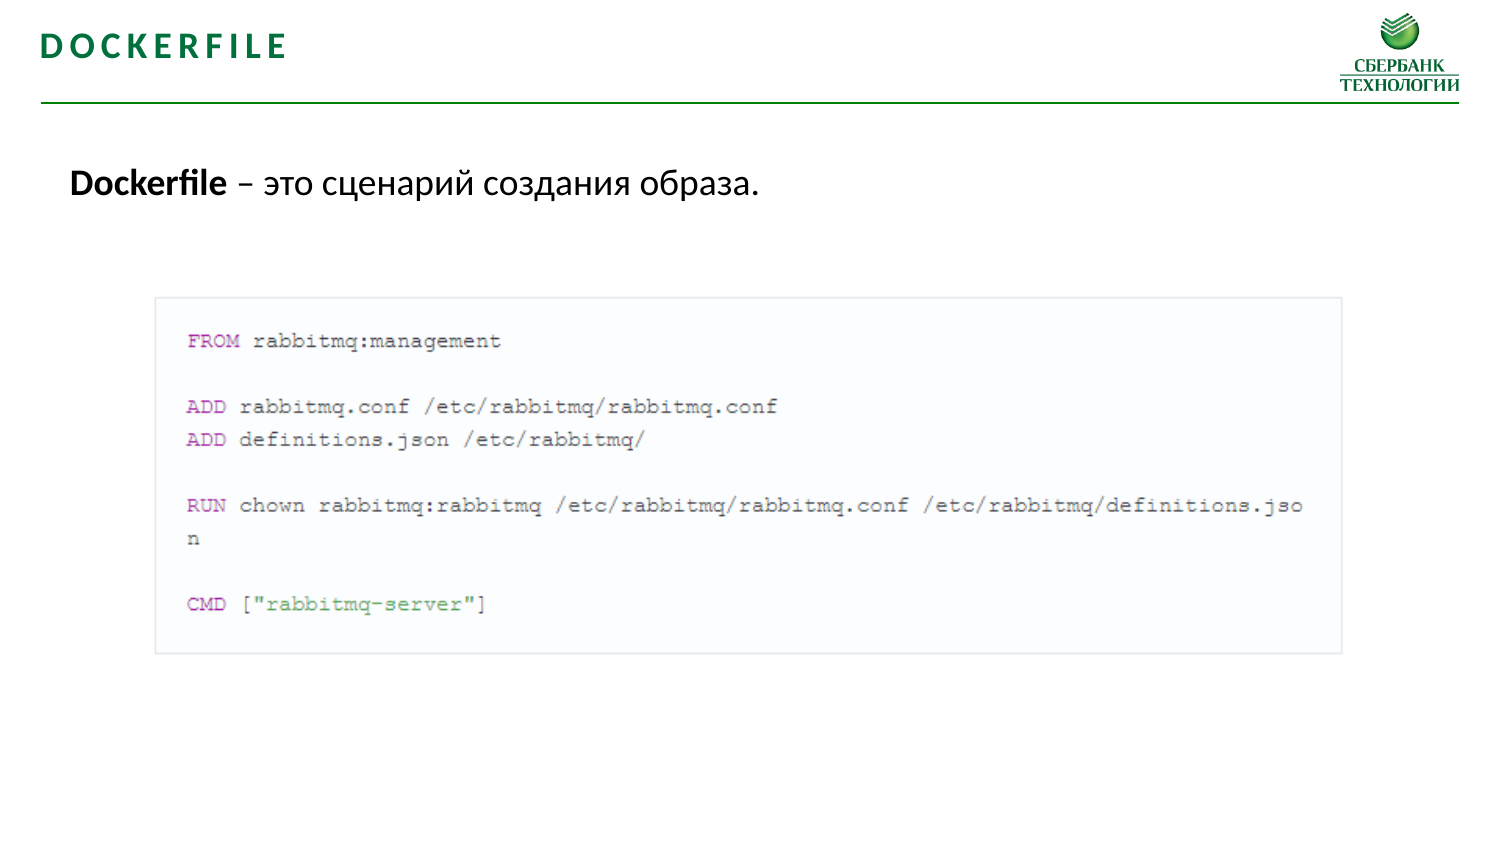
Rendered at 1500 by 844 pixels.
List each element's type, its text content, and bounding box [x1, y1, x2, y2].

text_box Dockerfile – это сценарий создания образа. [55, 150, 776, 210]
list Dockerfile [39, 13, 1115, 67]
picture [1340, 13, 1459, 91]
picture [147, 291, 1358, 668]
